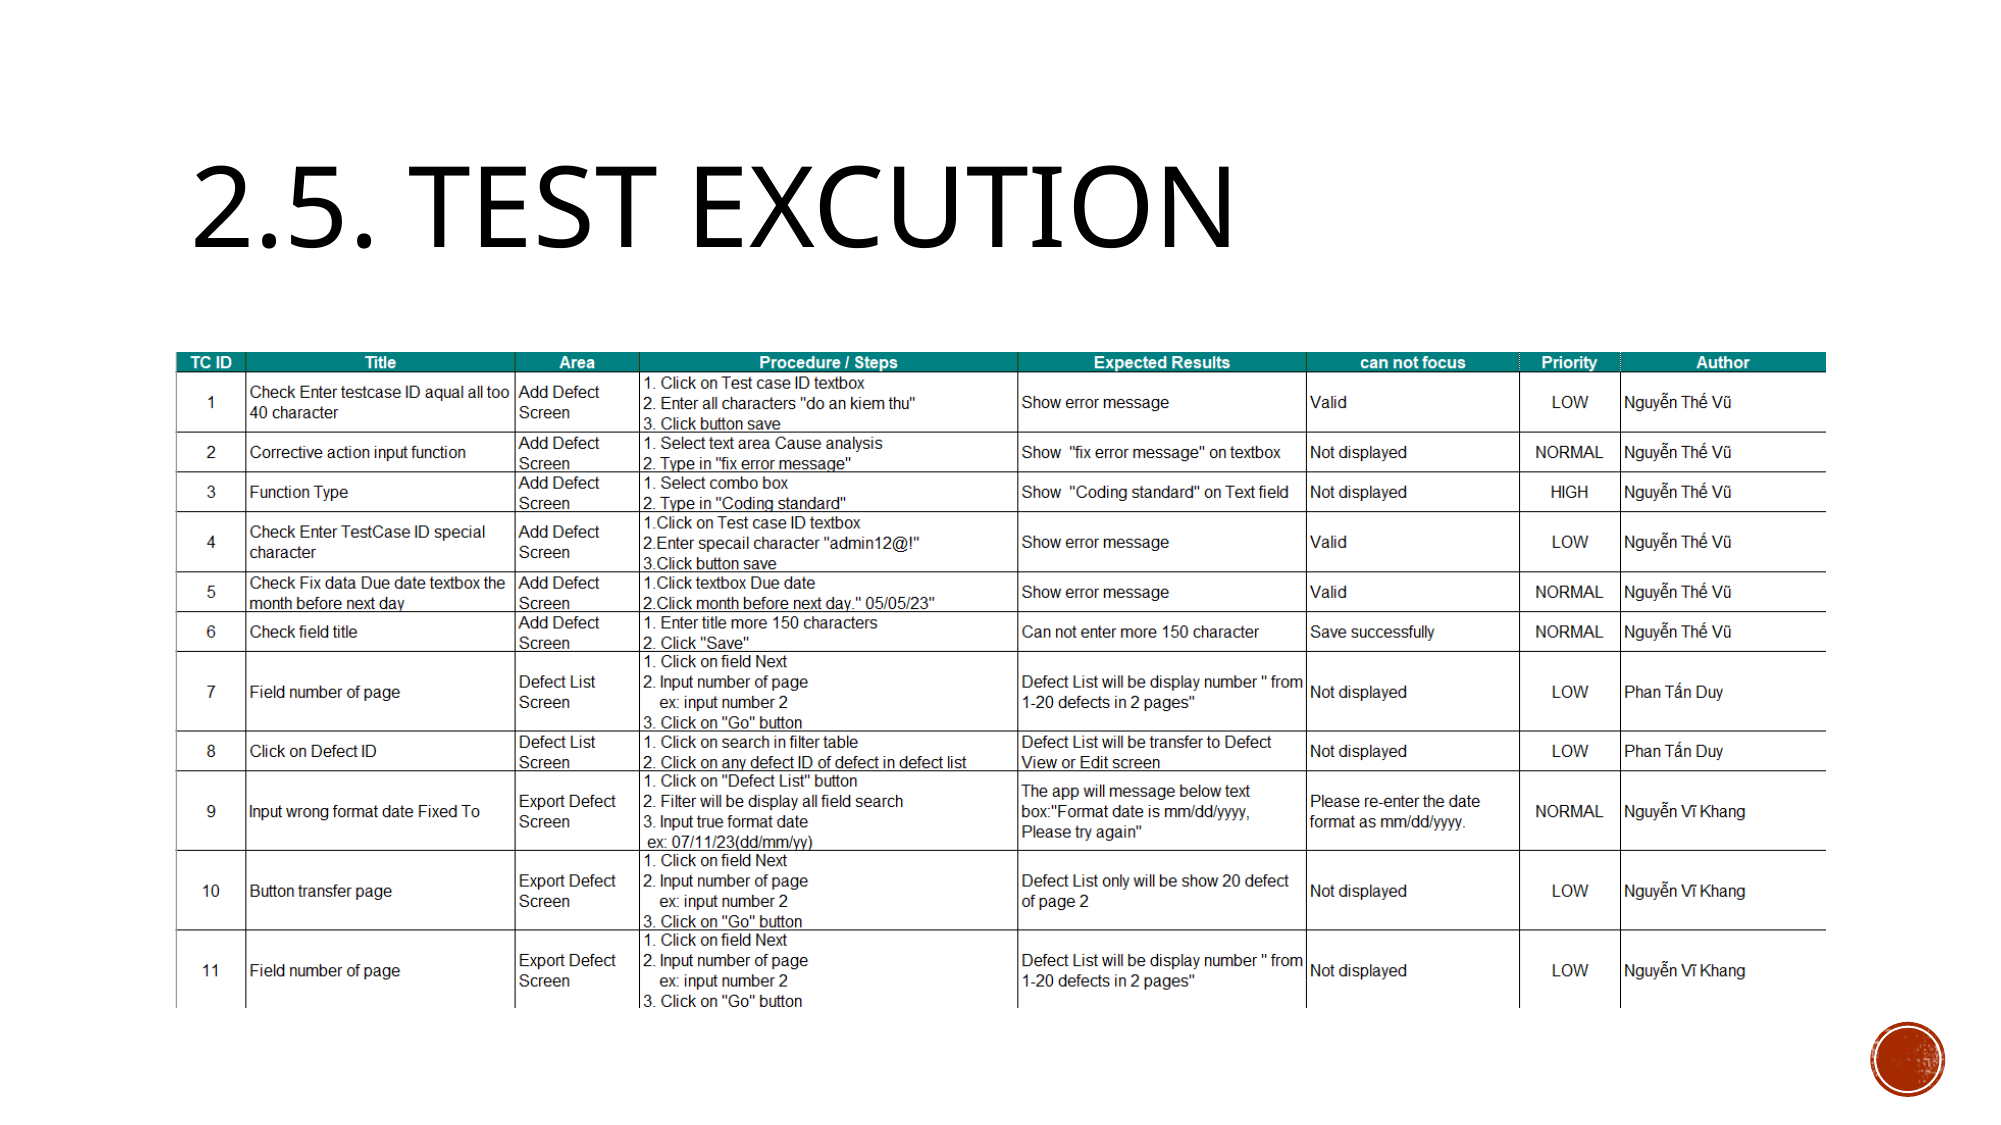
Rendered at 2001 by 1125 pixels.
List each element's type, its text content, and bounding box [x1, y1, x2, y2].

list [181, 358, 1826, 1007]
title 2.5. test excution [175, 79, 1826, 344]
